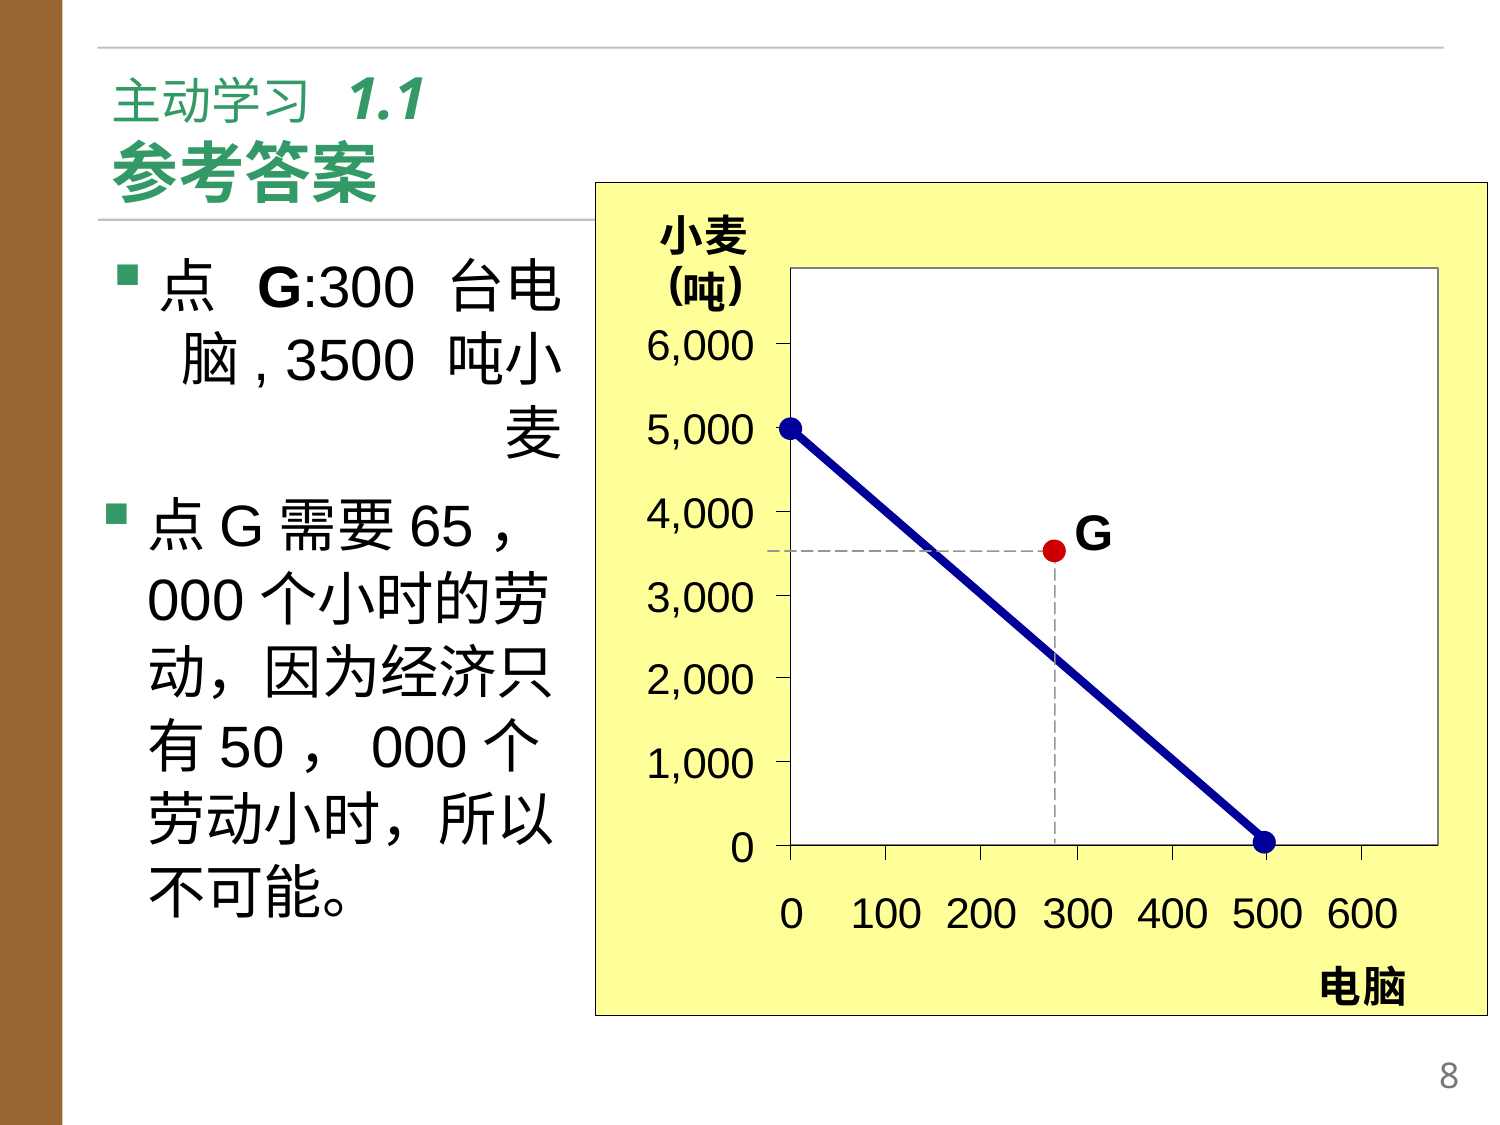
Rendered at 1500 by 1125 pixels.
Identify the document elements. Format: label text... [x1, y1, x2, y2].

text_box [767, 492, 1123, 844]
text_box 7 [1361, 1045, 1475, 1107]
text_box [0, 0, 63, 1125]
text_box 点G需要65，000个小时的劳动，因为经济只有50，000个劳动小时，所以不可能。 [85, 477, 579, 1096]
text_box 点 G:300 台电脑, 3500 吨小麦 [85, 237, 578, 474]
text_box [97, 47, 1445, 221]
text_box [585, 172, 1499, 1025]
